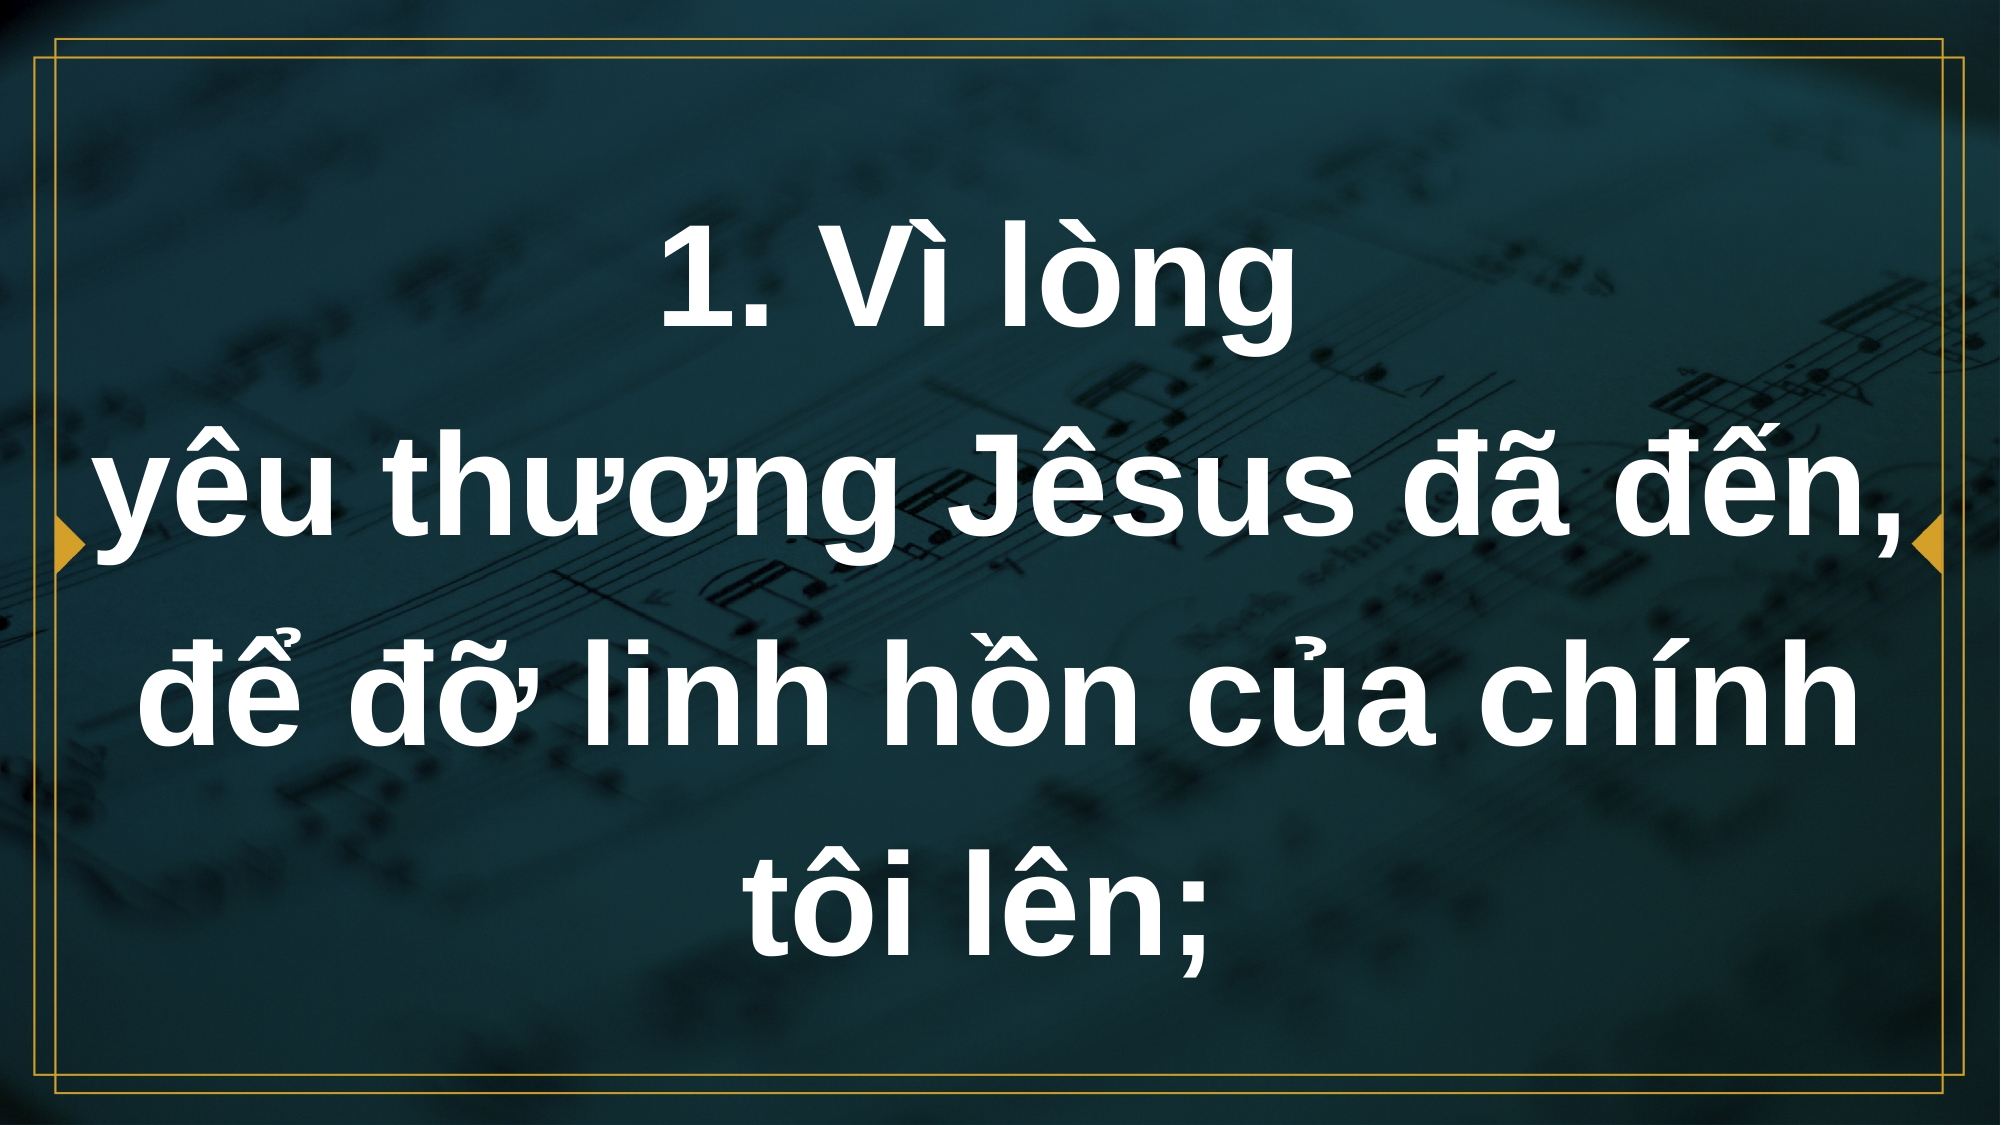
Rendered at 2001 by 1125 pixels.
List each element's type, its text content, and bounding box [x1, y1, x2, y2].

picture [0, 0, 2000, 1125]
title 1. Vì lòng yêu thương Jêsus đã đến, để đỡ linh hồn của chính tôi lên; [55, 53, 1945, 1077]
